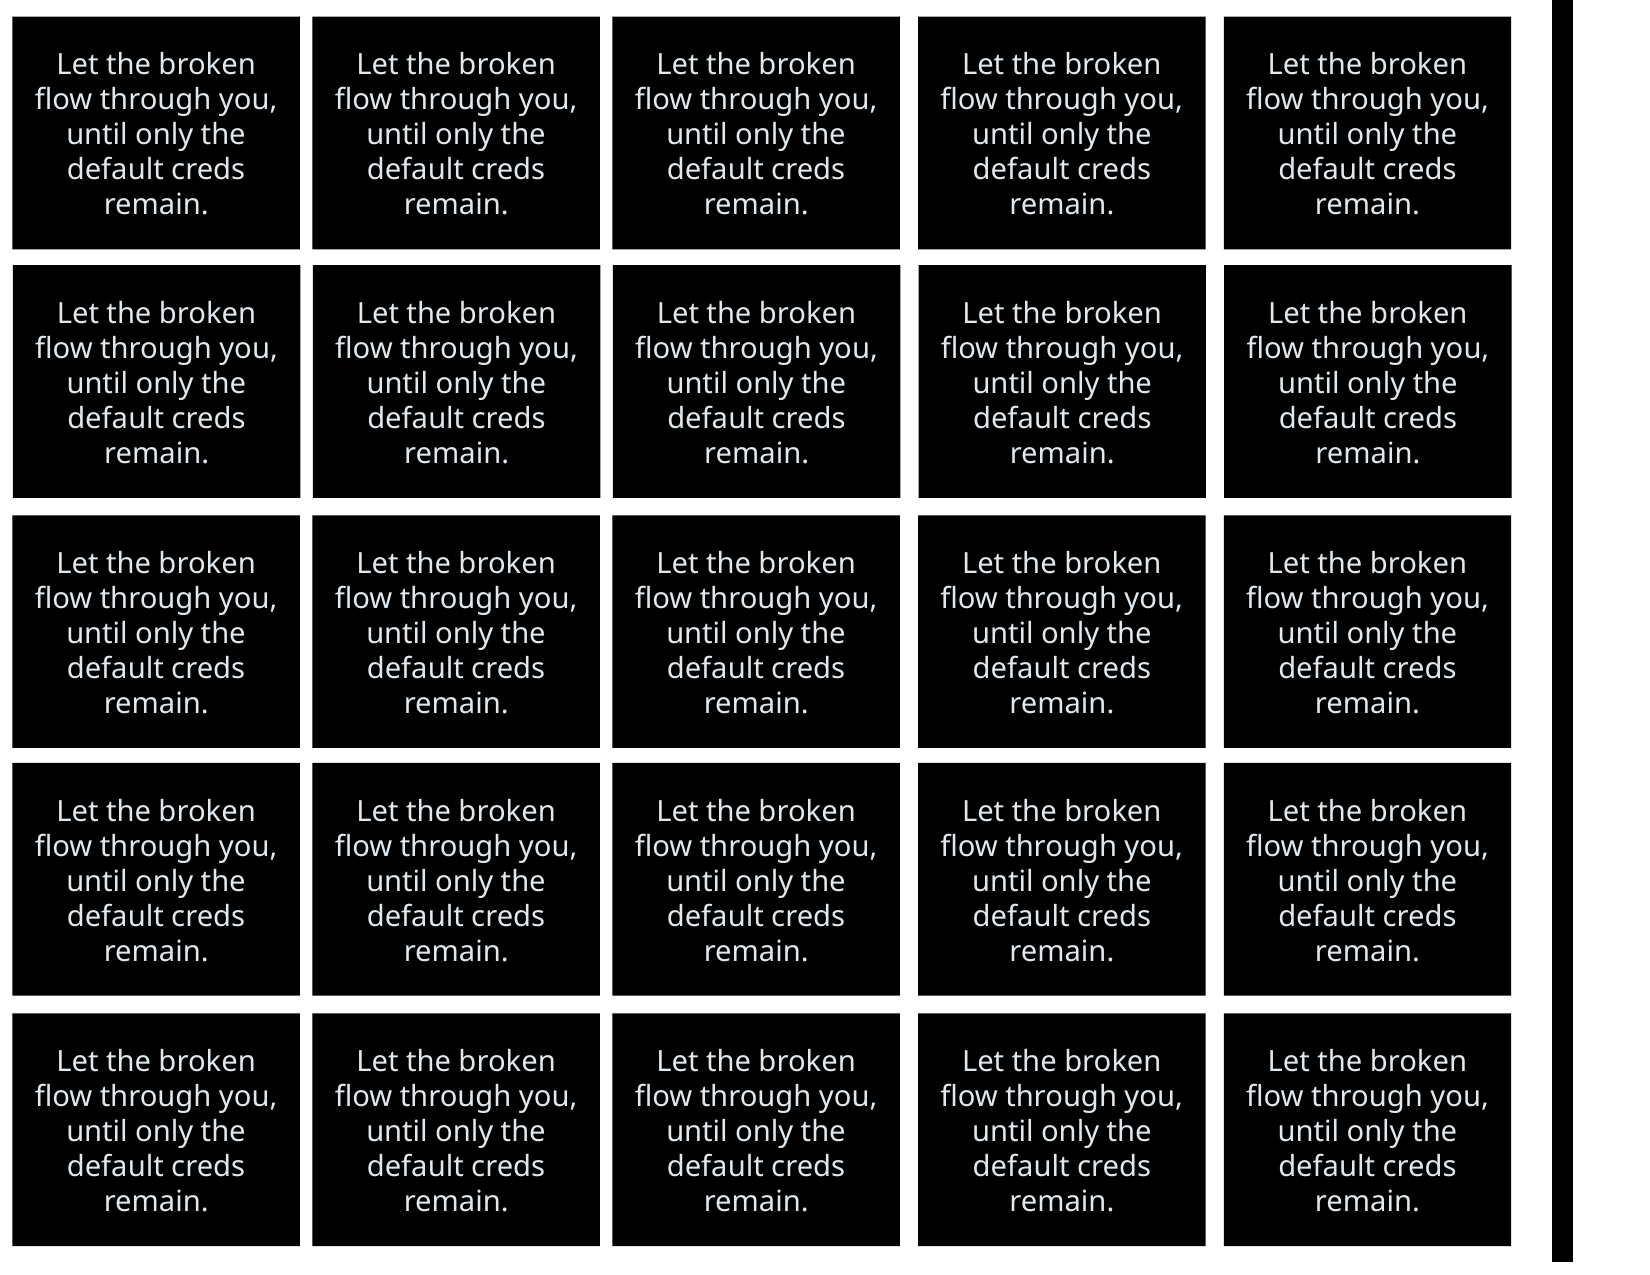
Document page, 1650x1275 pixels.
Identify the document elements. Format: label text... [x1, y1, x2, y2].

text_box Let the broken flow through you, until only the default creds remain. [311, 263, 602, 500]
text_box Let the broken flow through you, until only the default creds remain. [10, 1011, 302, 1248]
text_box Let the broken flow through you, until only the default creds remain. [11, 263, 302, 500]
text_box Let the broken flow through you, until only the default creds remain. [310, 761, 602, 998]
text_box Let the broken flow through you, until only the default creds remain. [1222, 761, 1513, 998]
text_box Let the broken flow through you, until only the default creds remain. [610, 14, 902, 251]
text_box Let the broken flow through you, until only the default creds remain. [1222, 14, 1513, 251]
text_box Let the broken flow through you, until only the default creds remain. [10, 513, 302, 750]
text_box Let the broken flow through you, until only the default creds remain. [916, 1011, 1208, 1248]
text_box Let the broken flow through you, until only the default creds remain. [916, 513, 1208, 750]
text_box Let the broken flow through you, until only the default creds remain. [610, 1011, 902, 1248]
text_box Let the broken flow through you, until only the default creds remain. [310, 513, 602, 750]
text_box Let the broken flow through you, until only the default creds remain. [310, 14, 602, 251]
text_box Let the broken flow through you, until only the default creds remain. [10, 14, 302, 251]
text_box Let the broken flow through you, until only the default creds remain. [610, 761, 902, 998]
text_box Let the broken flow through you, until only the default creds remain. [310, 1011, 602, 1248]
text_box Let the broken flow through you, until only the default creds remain. [1222, 513, 1513, 750]
text_box Let the broken flow through you, until only the default creds remain. [916, 14, 1208, 251]
text_box Let the broken flow through you, until only the default creds remain. [10, 761, 302, 998]
text_box Let the broken flow through you, until only the default creds remain. [916, 761, 1208, 998]
text_box Let the broken flow through you, until only the default creds remain. [611, 263, 902, 500]
text_box Let the broken flow through you, until only the default creds remain. [1222, 263, 1514, 500]
text_box Let the broken flow through you, until only the default creds remain. [1222, 1011, 1513, 1248]
text_box Let the broken flow through you, until only the default creds remain. [916, 263, 1208, 500]
text_box Let the broken flow through you, until only the default creds remain. [610, 513, 902, 750]
